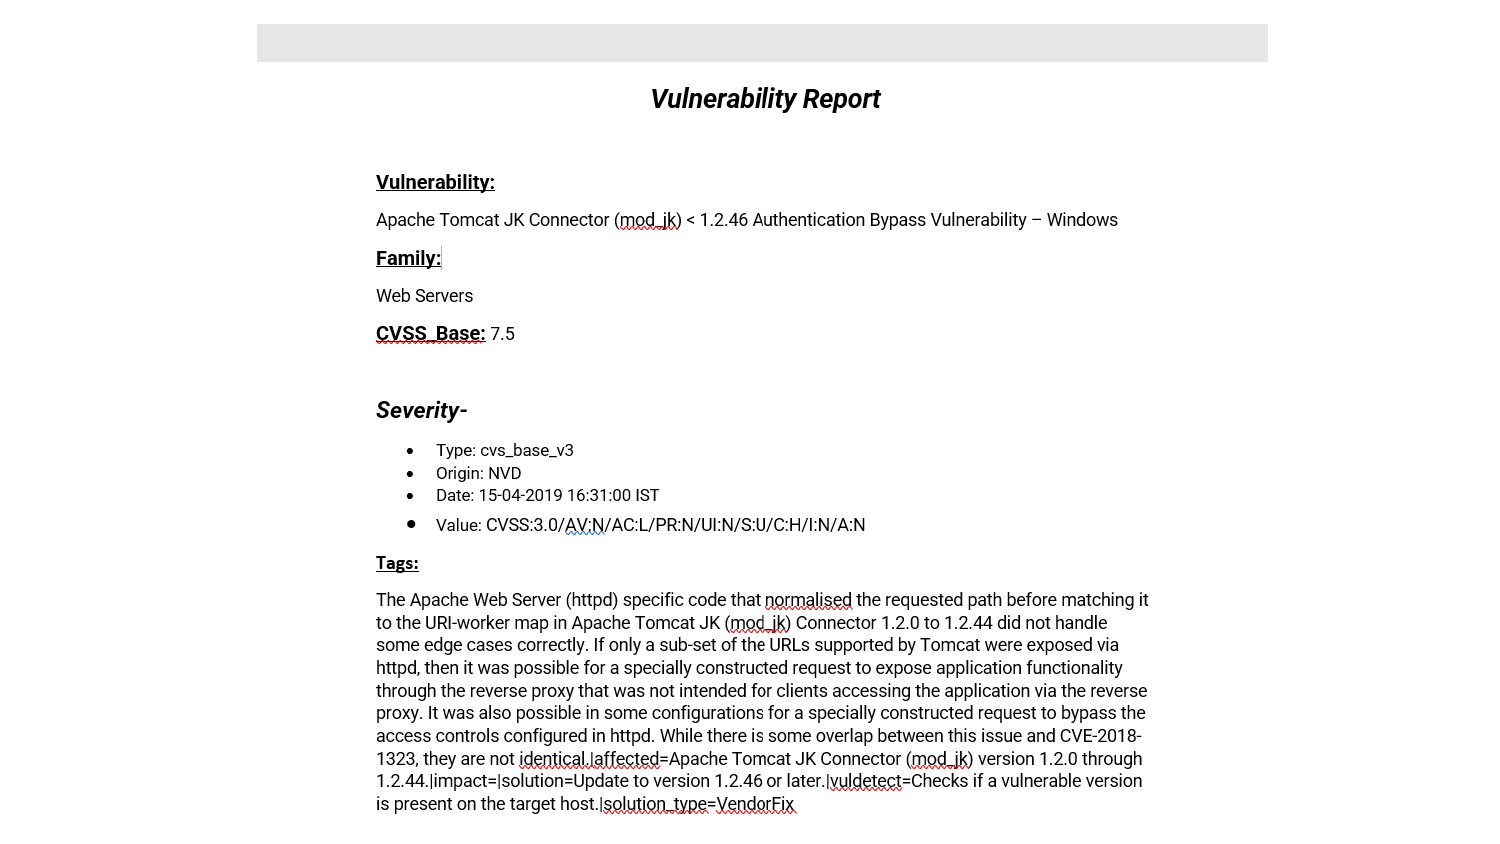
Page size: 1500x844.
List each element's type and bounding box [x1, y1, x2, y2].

picture [257, 24, 1268, 819]
